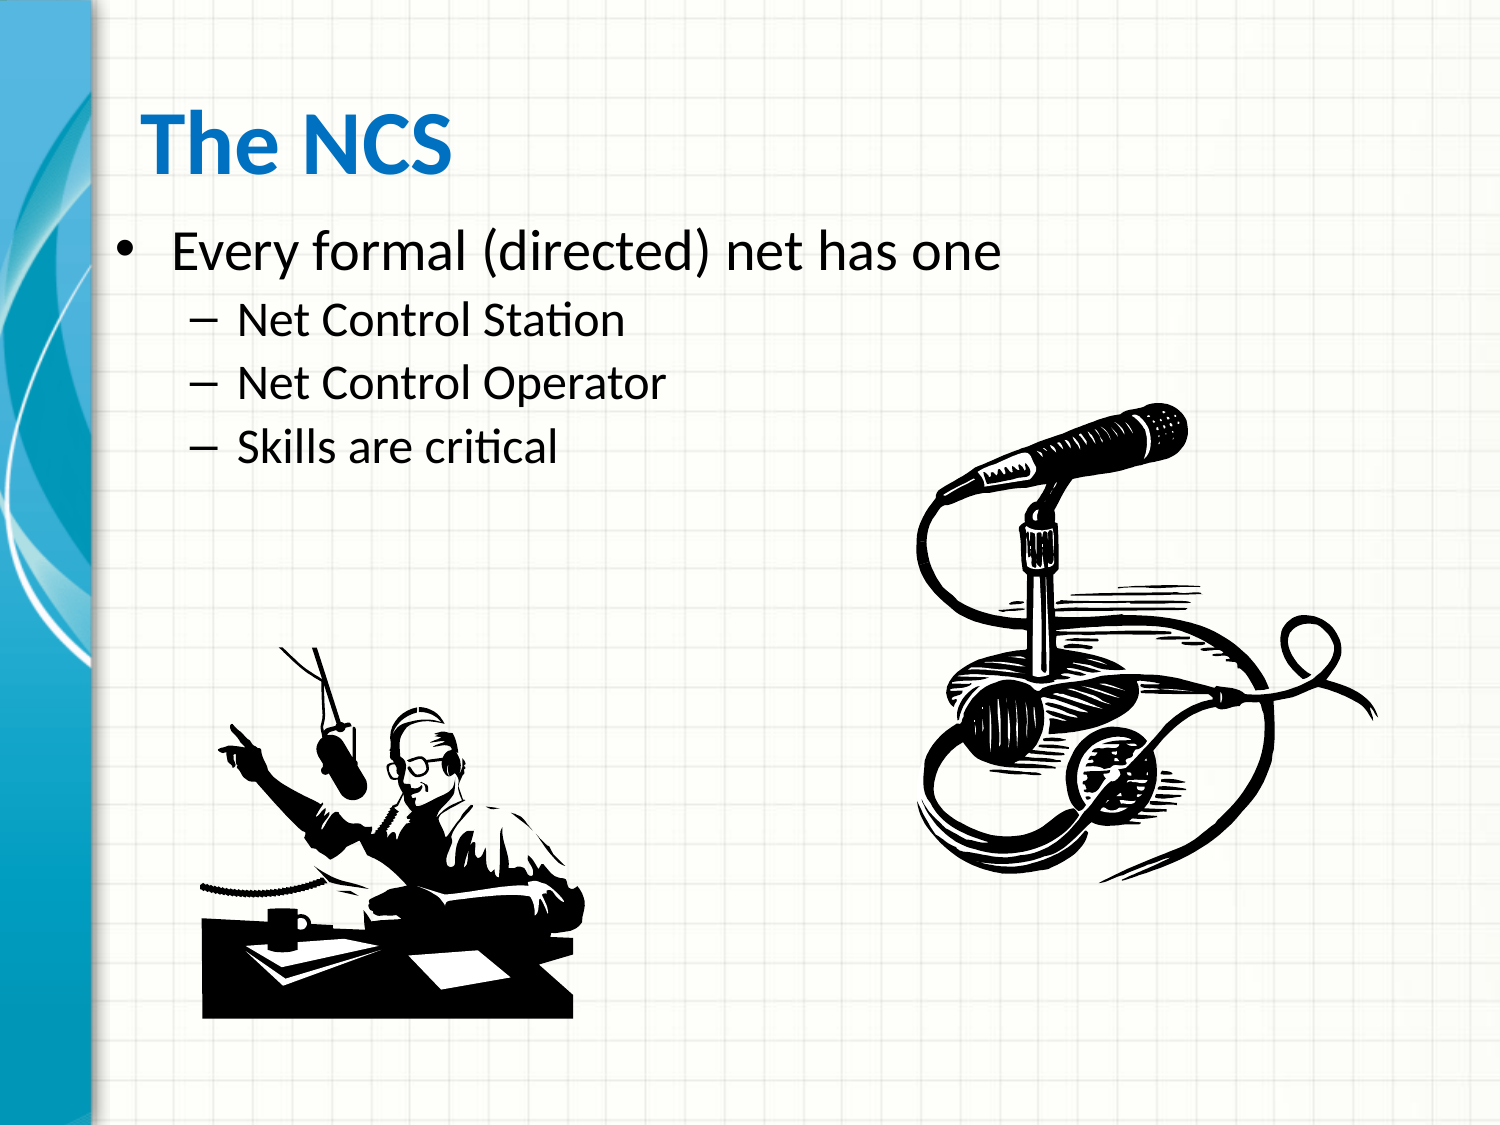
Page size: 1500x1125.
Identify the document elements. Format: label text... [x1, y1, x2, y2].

title The NCS [125, 44, 1450, 232]
list Every formal (directed) net has one Net Control Station Net Control Operator Skills are critical [99, 212, 1388, 938]
picture [0, 0, 1500, 1125]
